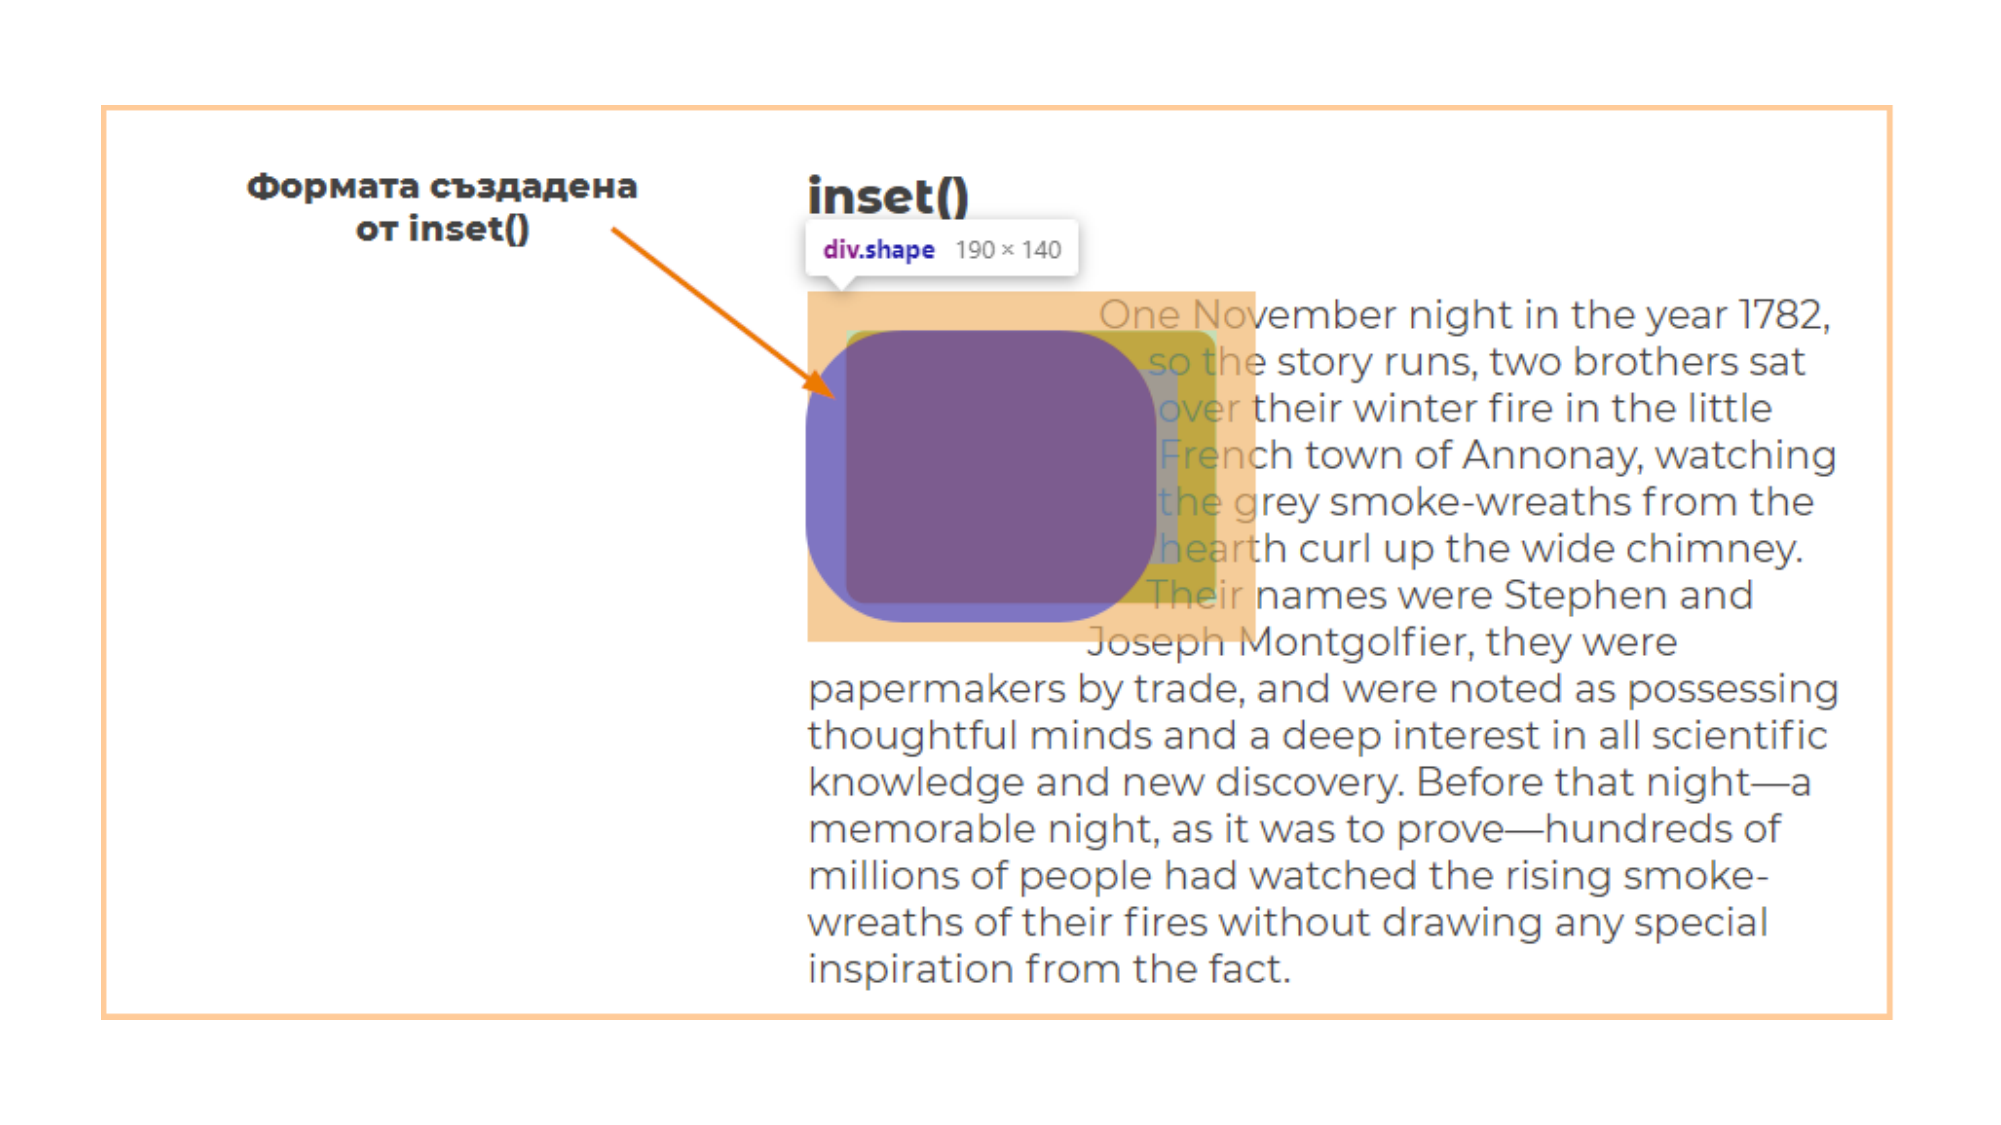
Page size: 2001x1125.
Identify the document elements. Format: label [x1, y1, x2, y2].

picture [101, 105, 1899, 1020]
